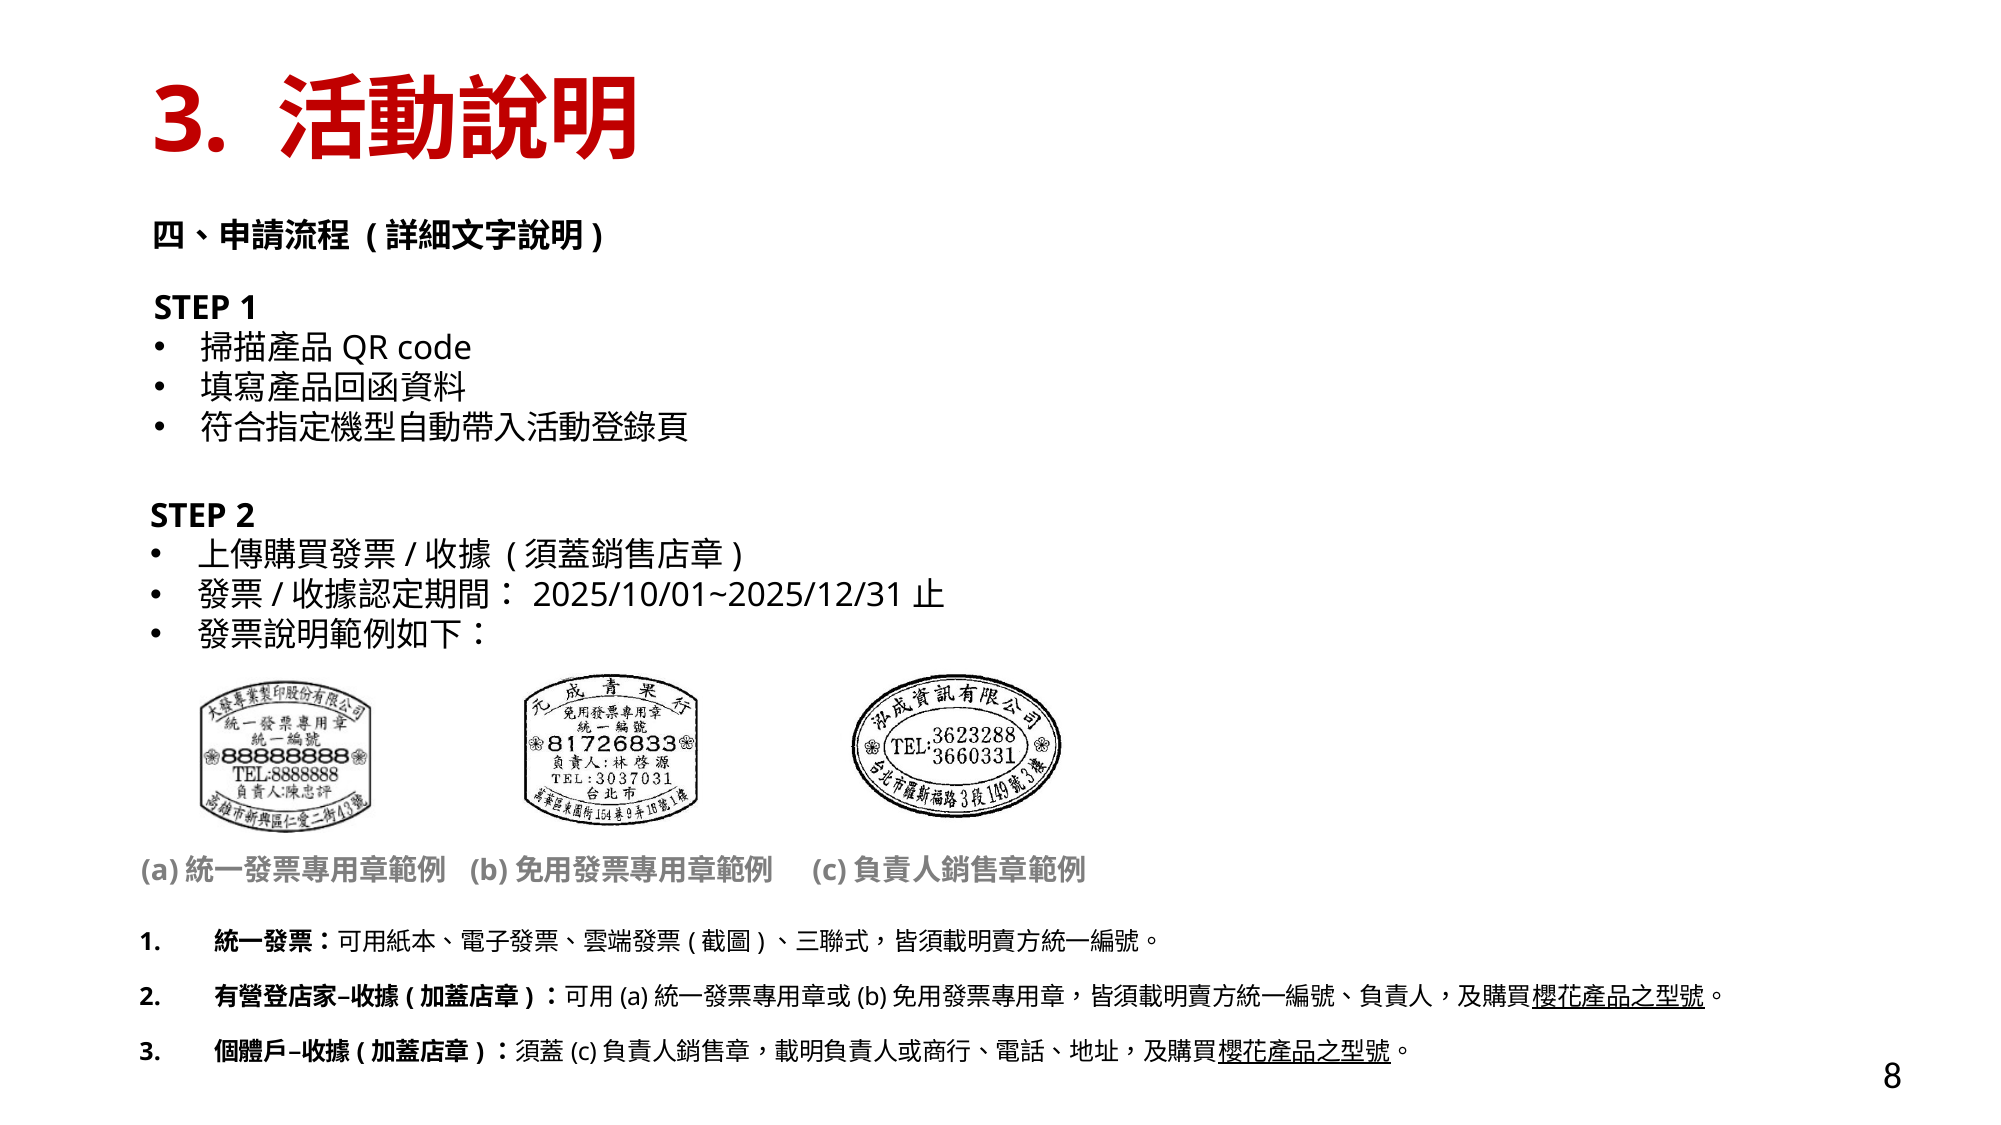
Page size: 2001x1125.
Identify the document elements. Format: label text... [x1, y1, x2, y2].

title 3. 活動說明 [137, 50, 1141, 193]
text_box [138, 668, 1151, 886]
text_box 四、申請流程 (詳細文字說明) [137, 206, 1911, 274]
text_box STEP 1 掃描產品QR code 填寫產品回函資料 符合指定機型自動帶入活動登錄頁 [139, 278, 878, 454]
text_box STEP 2 上傳購買發票/收據 (須蓋銷售店章) 發票/收據認定期間：2025/10/01~2025/12/31止 發票說明範例如下： [135, 486, 1064, 661]
text_box 統一發票：可用紙本、電子發票、雲端發票(截圖)、三聯式，皆須載明賣方統一編號。 有營登店家–收據(加蓋店章)：可用(a)統一發票專用章或(b)免用發票專用章，皆須載明賣方統一編號、負責人，及購買櫻花產品之型號。 個體戶–收據(加蓋店章)：須蓋(c)負責人銷售章，載明負責人或商行、電話、地址，及購買櫻花產品之型號。 [122, 918, 1838, 1073]
